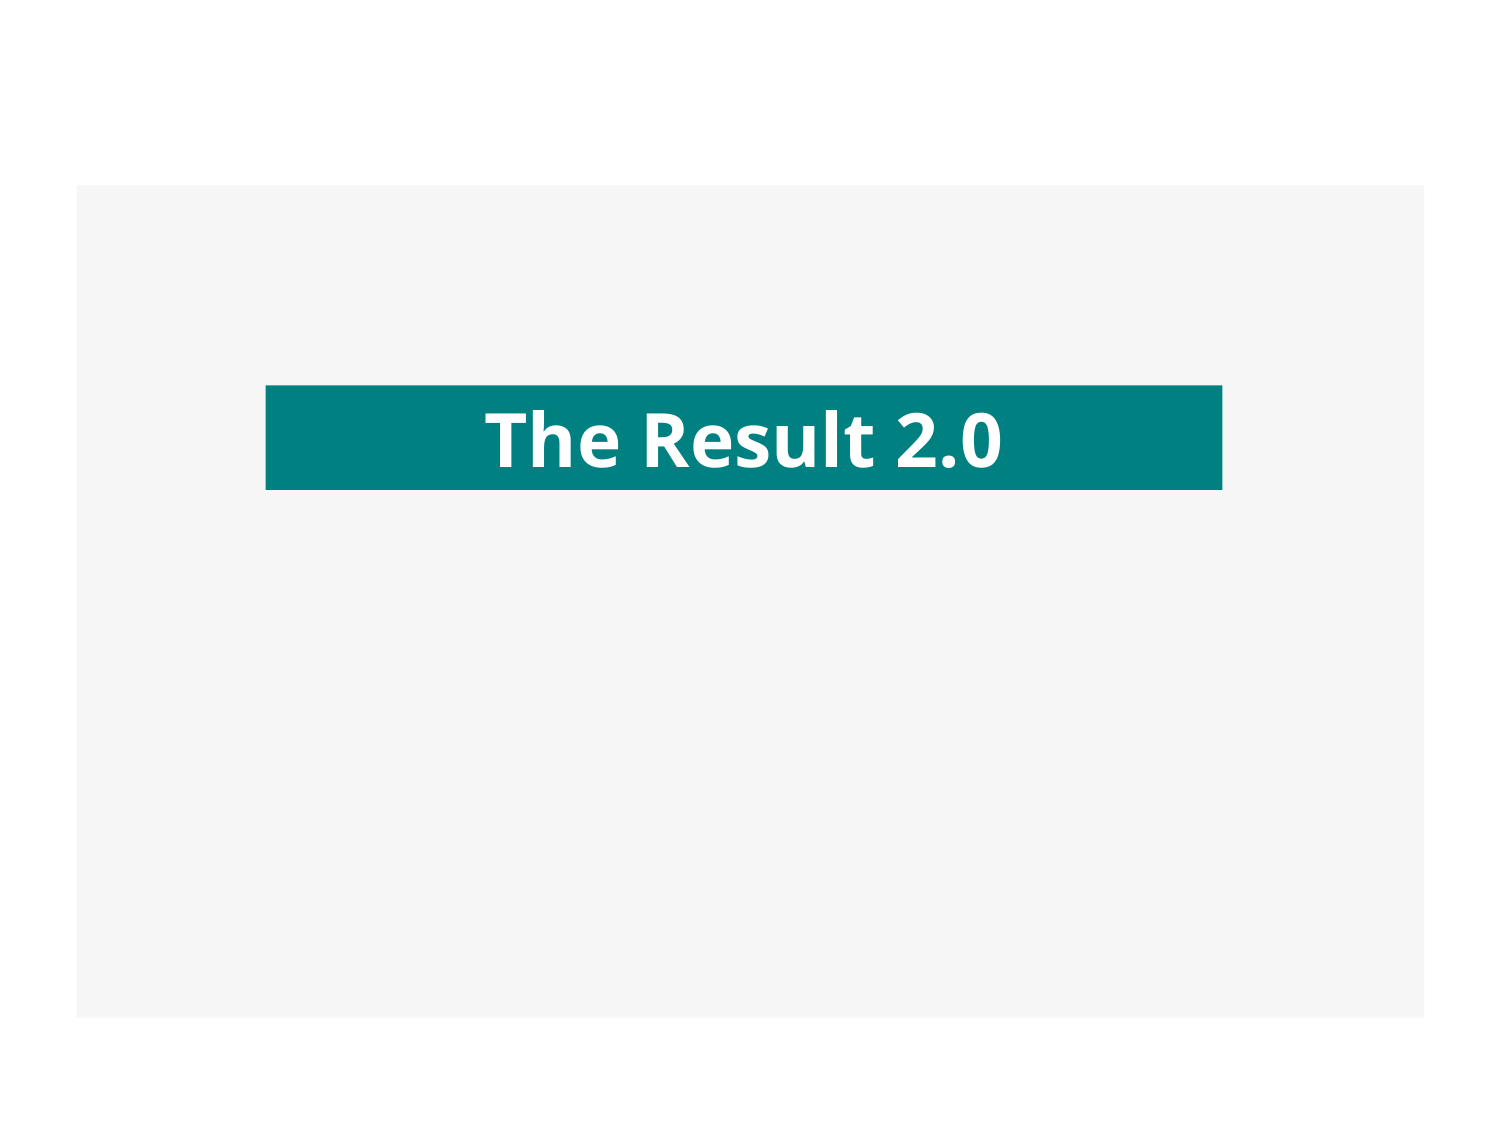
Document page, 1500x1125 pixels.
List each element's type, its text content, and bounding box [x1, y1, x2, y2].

text_box The Result 2.0 [265, 385, 1223, 490]
